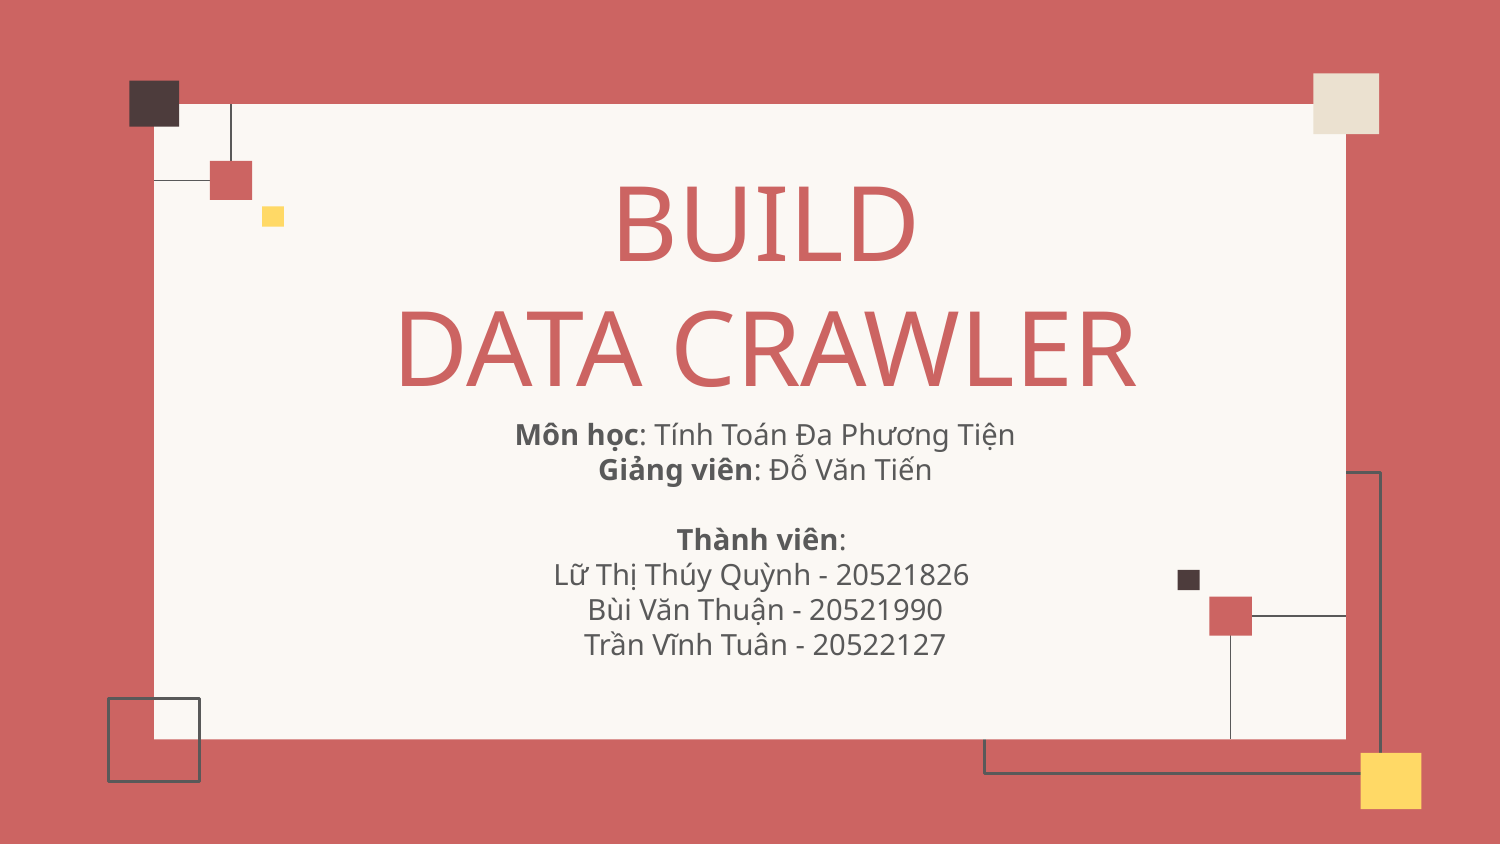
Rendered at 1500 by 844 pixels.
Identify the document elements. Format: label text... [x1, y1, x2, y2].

title BUILD DATA CRAWLER [194, 167, 1337, 397]
subtitle Môn học: Tính Toán Đa Phương Tiện Giảng viên: Đỗ Văn Tiến Thành viên: Lữ Thị Thúy Quỳnh - 20521826 Bùi Văn Thuận - 20521990 Trần Vĩnh Tuân - 20522127 [241, 480, 1290, 637]
